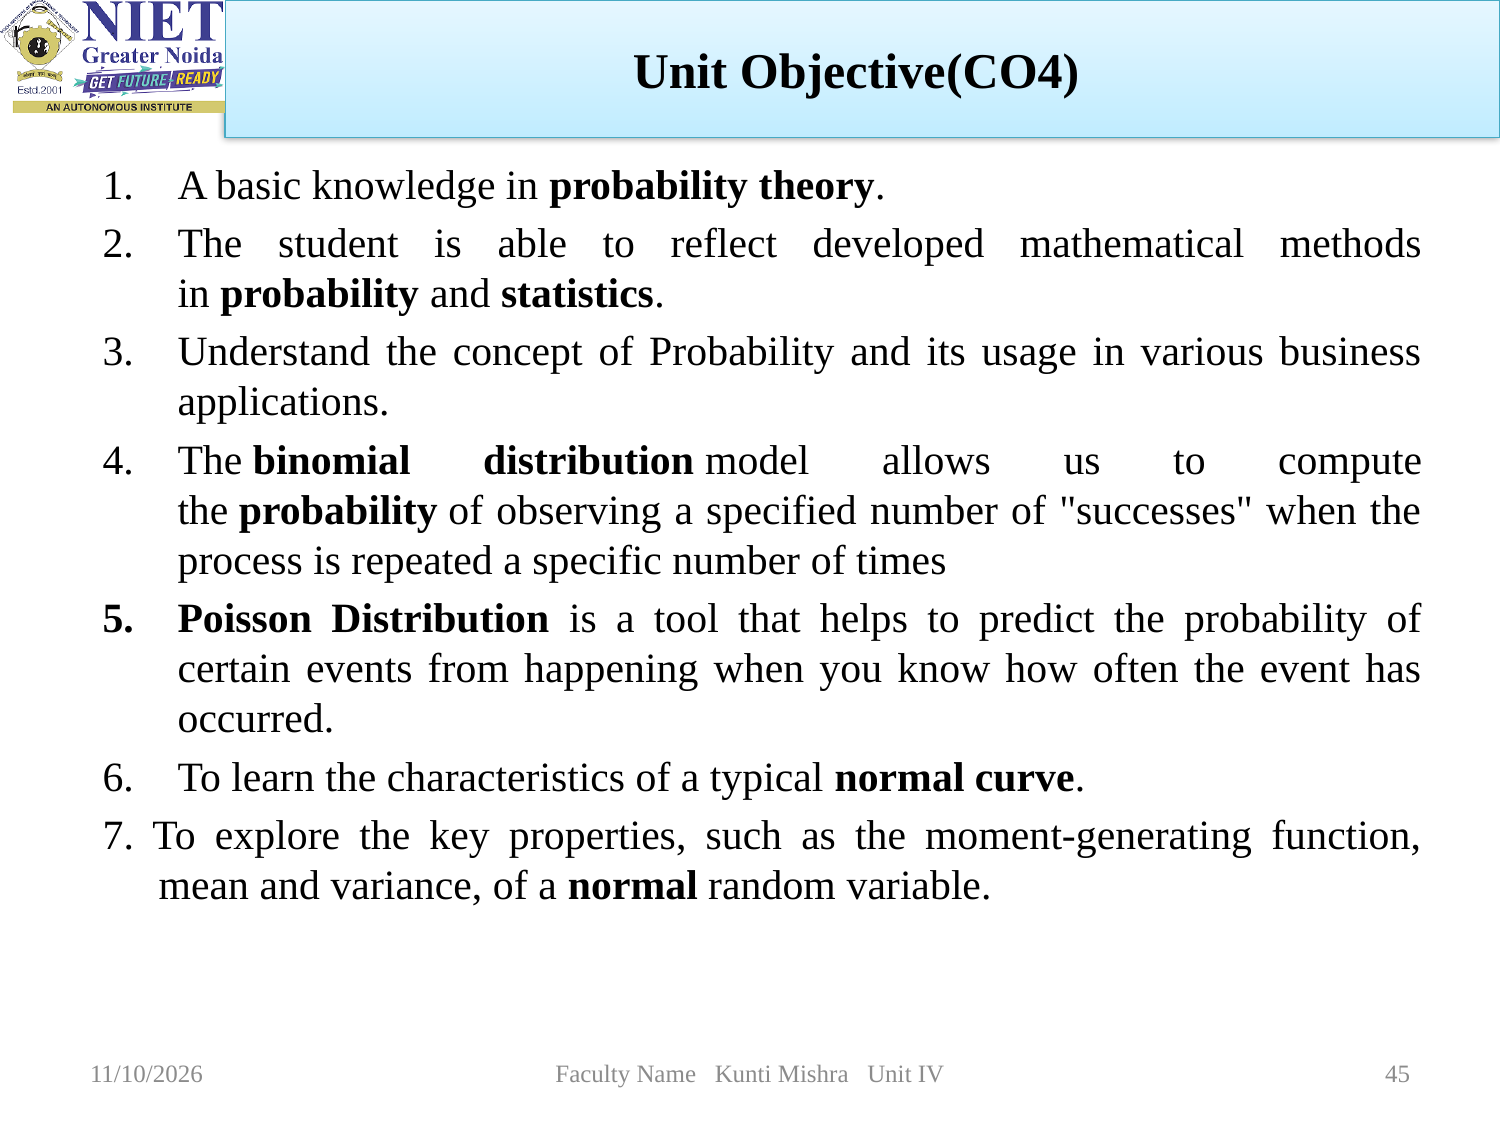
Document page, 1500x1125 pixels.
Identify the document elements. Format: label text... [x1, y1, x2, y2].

text_box Unit Objective(CO4) [224, 0, 1500, 138]
picture [0, 0, 226, 113]
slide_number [75, 1042, 425, 1103]
list A basic knowledge in probability theory. The student is able to reflect developed mathematical methods in probability and statistics. Understand the concept of Probability and its usage in various business applications. The binomial distribution model allows us to compute the probability of observing a specified number of "successes" when the process is repeated a specific number of times Poisson Distribution is a tool that helps to predict the probability of certain events from happening when you know how often the event has occurred. To learn the characteristics of a typical normal curve. 7. To explore the key properties, such as the moment-generating function, mean and variance, of a normal random variable. [87, 149, 1438, 893]
slide_number 45 [1074, 1042, 1425, 1103]
footer Faculty Name Kunti Mishra Unit IV [512, 1042, 988, 1103]
